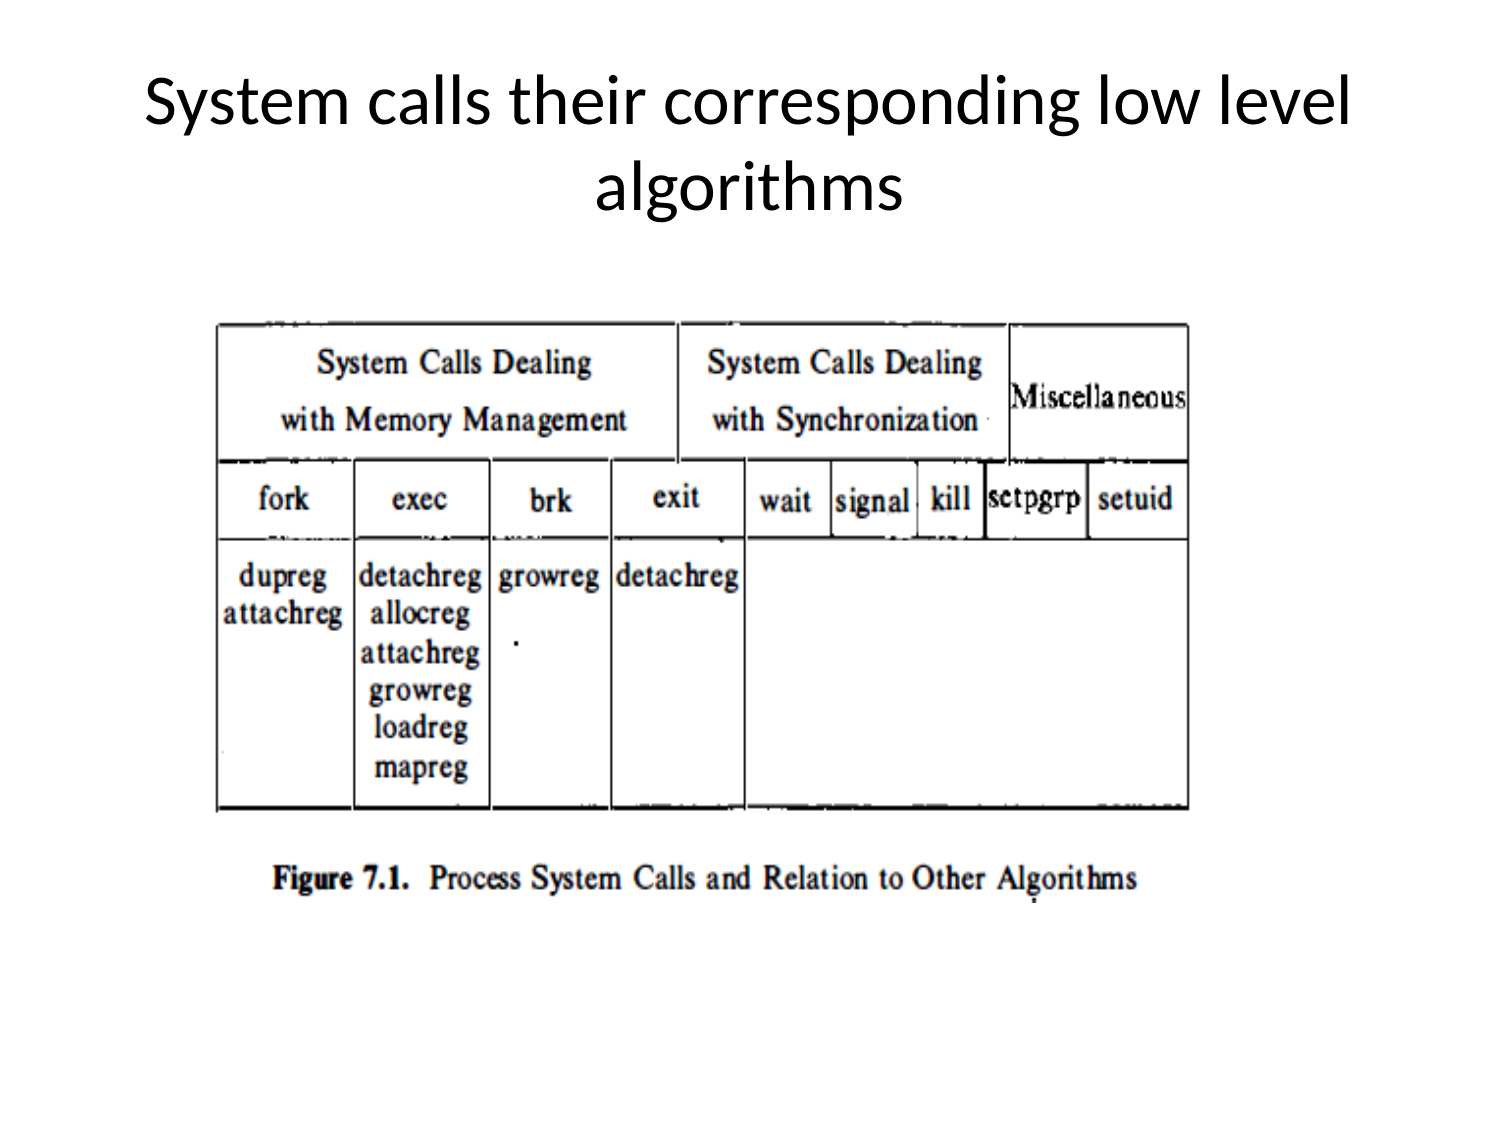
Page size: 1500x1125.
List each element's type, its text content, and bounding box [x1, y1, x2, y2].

title System calls their corresponding low level algorithms [75, 45, 1425, 233]
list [187, 304, 1219, 903]
